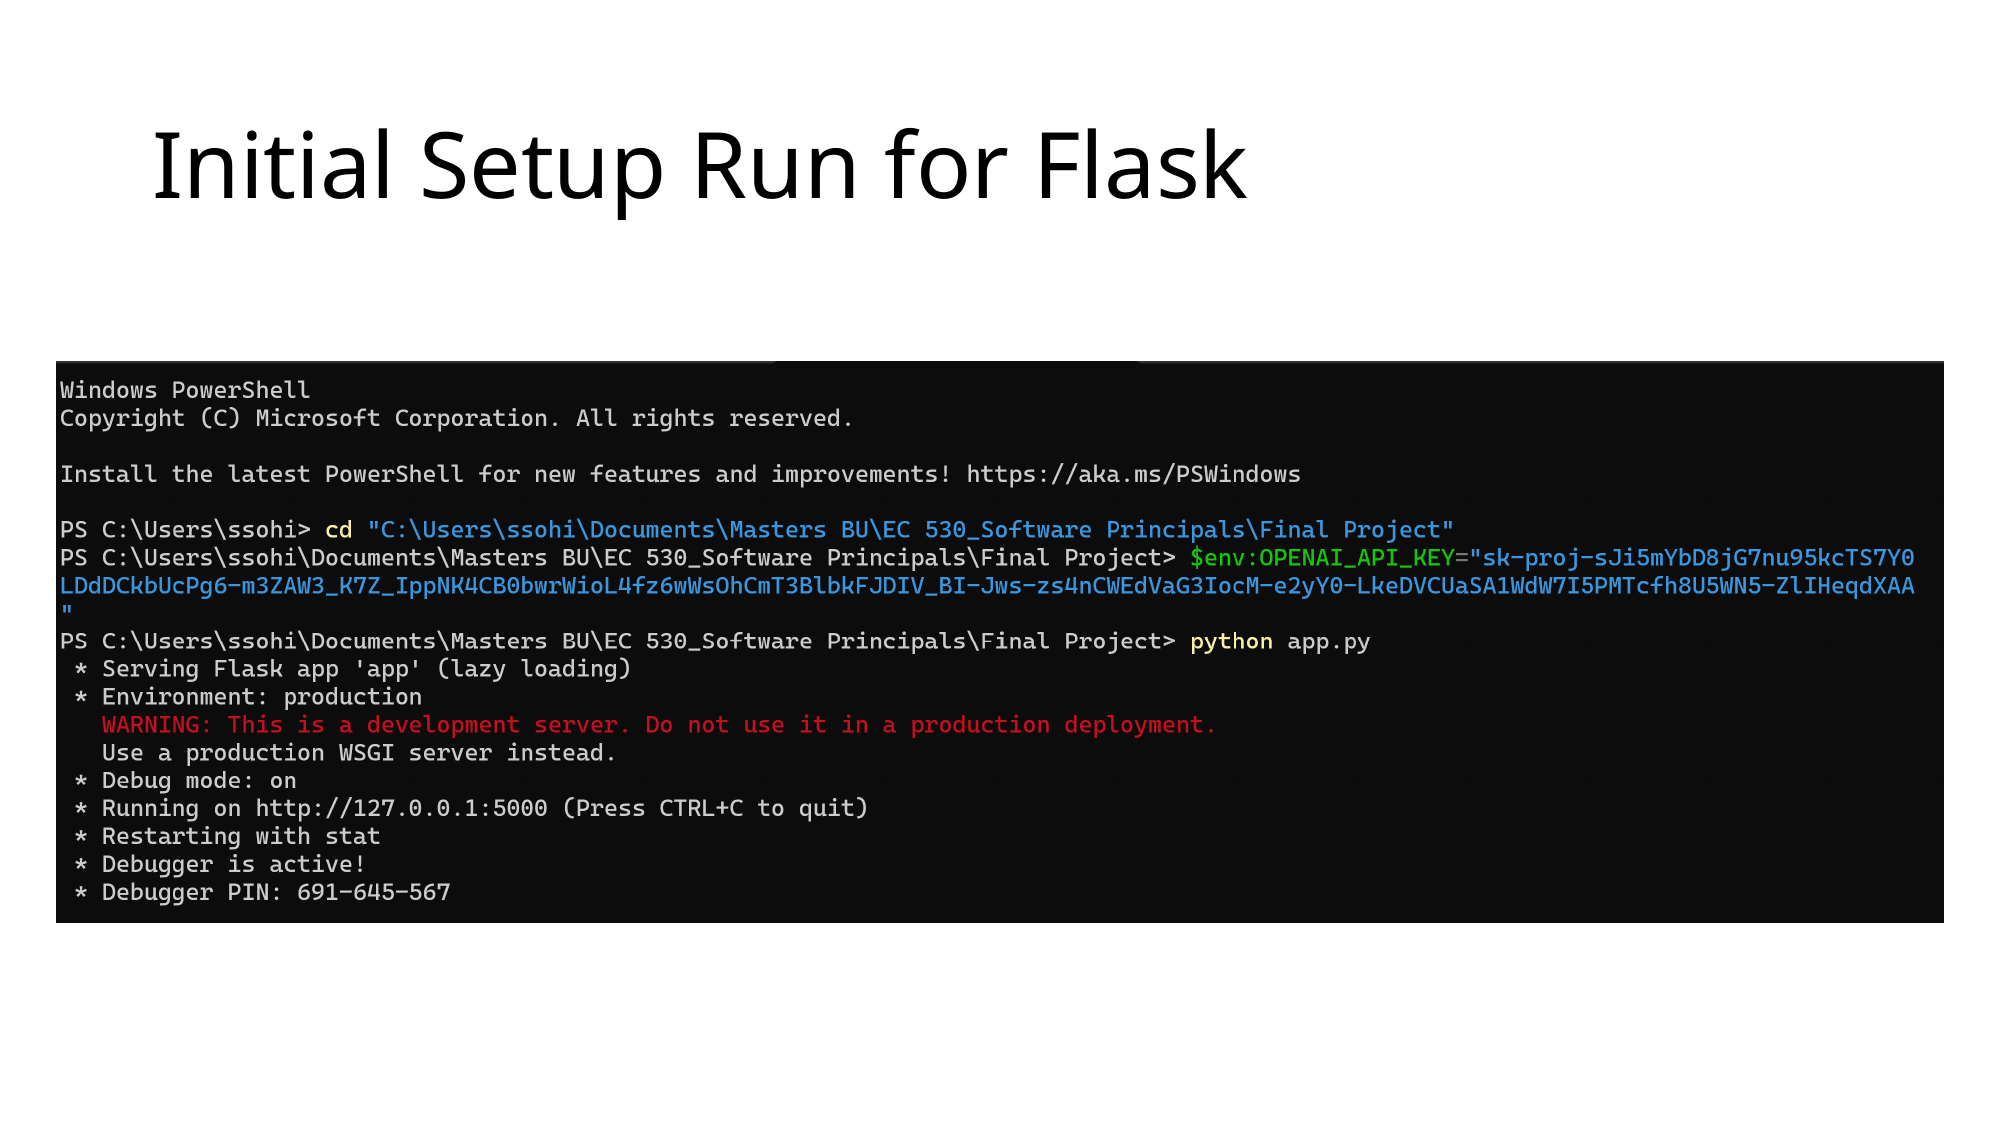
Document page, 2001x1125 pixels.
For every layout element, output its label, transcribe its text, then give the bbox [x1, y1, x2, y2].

title Initial Setup Run for Flask [137, 59, 1863, 278]
picture [55, 360, 1944, 923]
